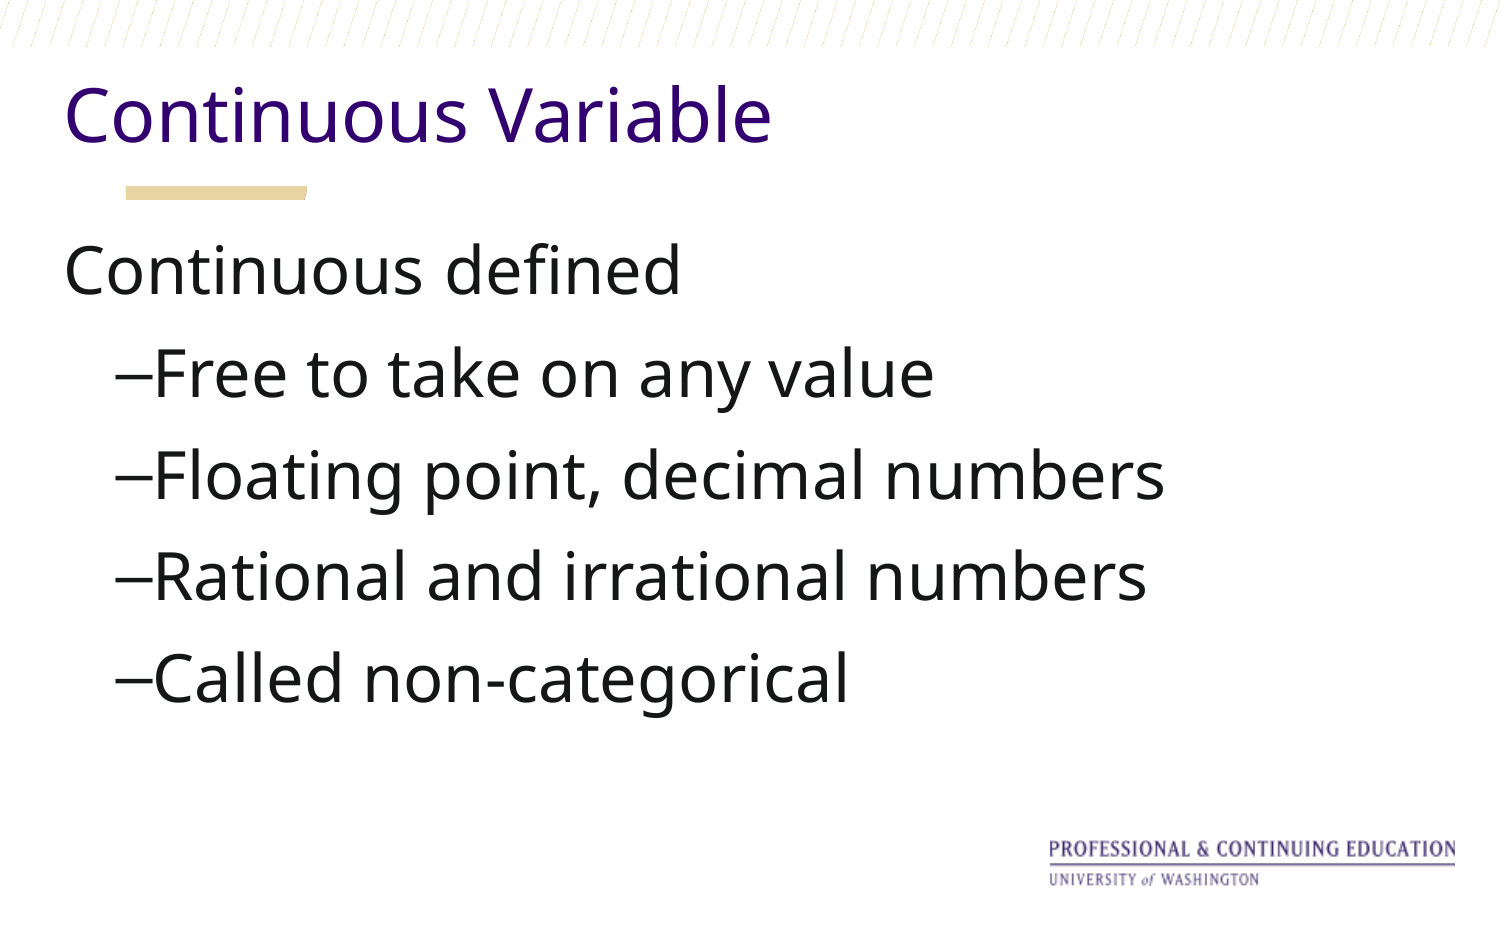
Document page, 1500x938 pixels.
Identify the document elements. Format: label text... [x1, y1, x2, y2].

list Continuous defined Free to take on any value Floating point, decimal numbers Rational and irrational numbers Called non-categorical [48, 199, 1453, 820]
picture [0, 0, 1500, 47]
list Continuous Variable [48, 37, 1453, 199]
